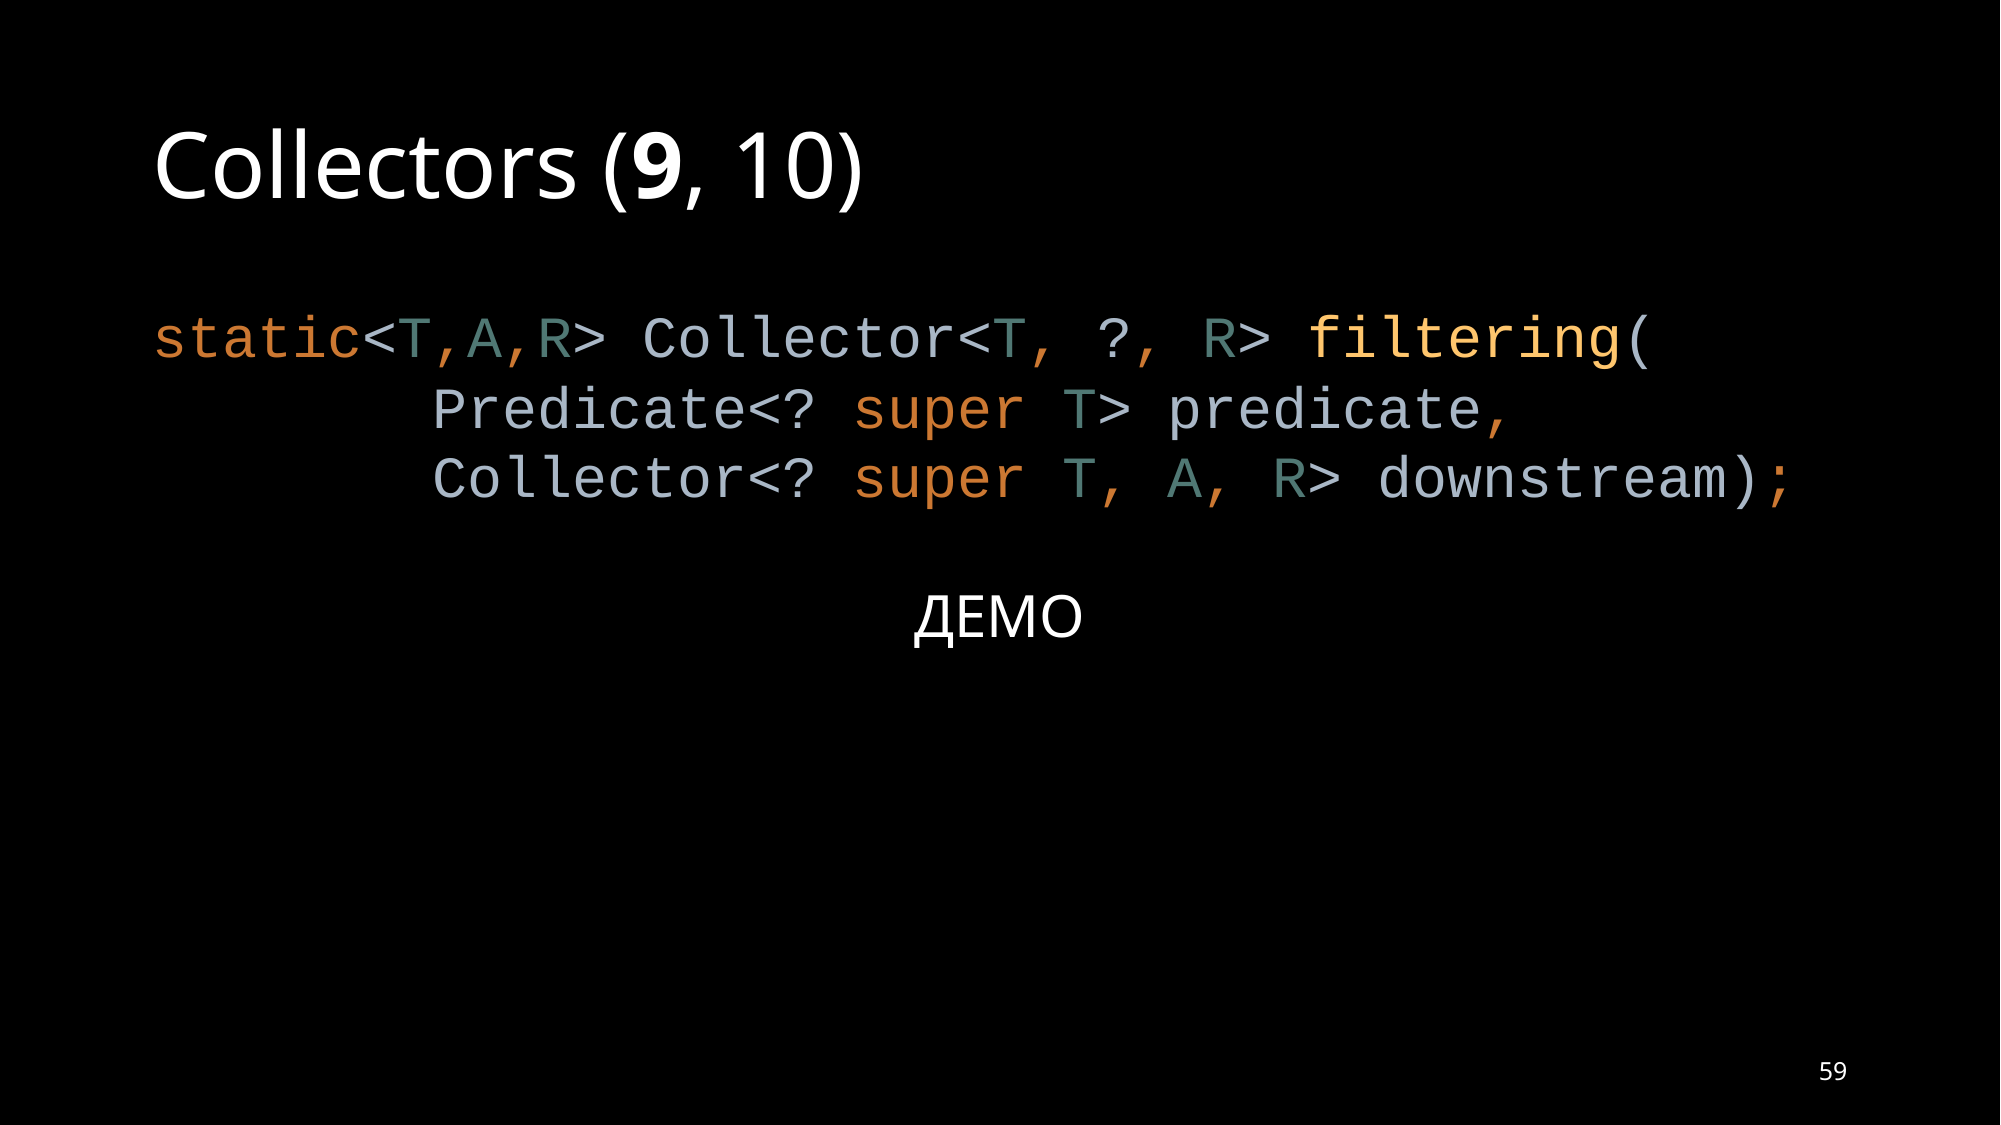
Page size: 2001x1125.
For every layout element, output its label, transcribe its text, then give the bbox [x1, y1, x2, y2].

title Collectors (9, 10) [137, 59, 1863, 278]
slide_number 59 [1412, 1042, 1863, 1103]
list static<T,A,R> Collector<T, ?, R> filtering( Predicate<? super T> predicate, Collector<? super T, A, R> downstream); ДЕМО [137, 299, 1863, 1014]
